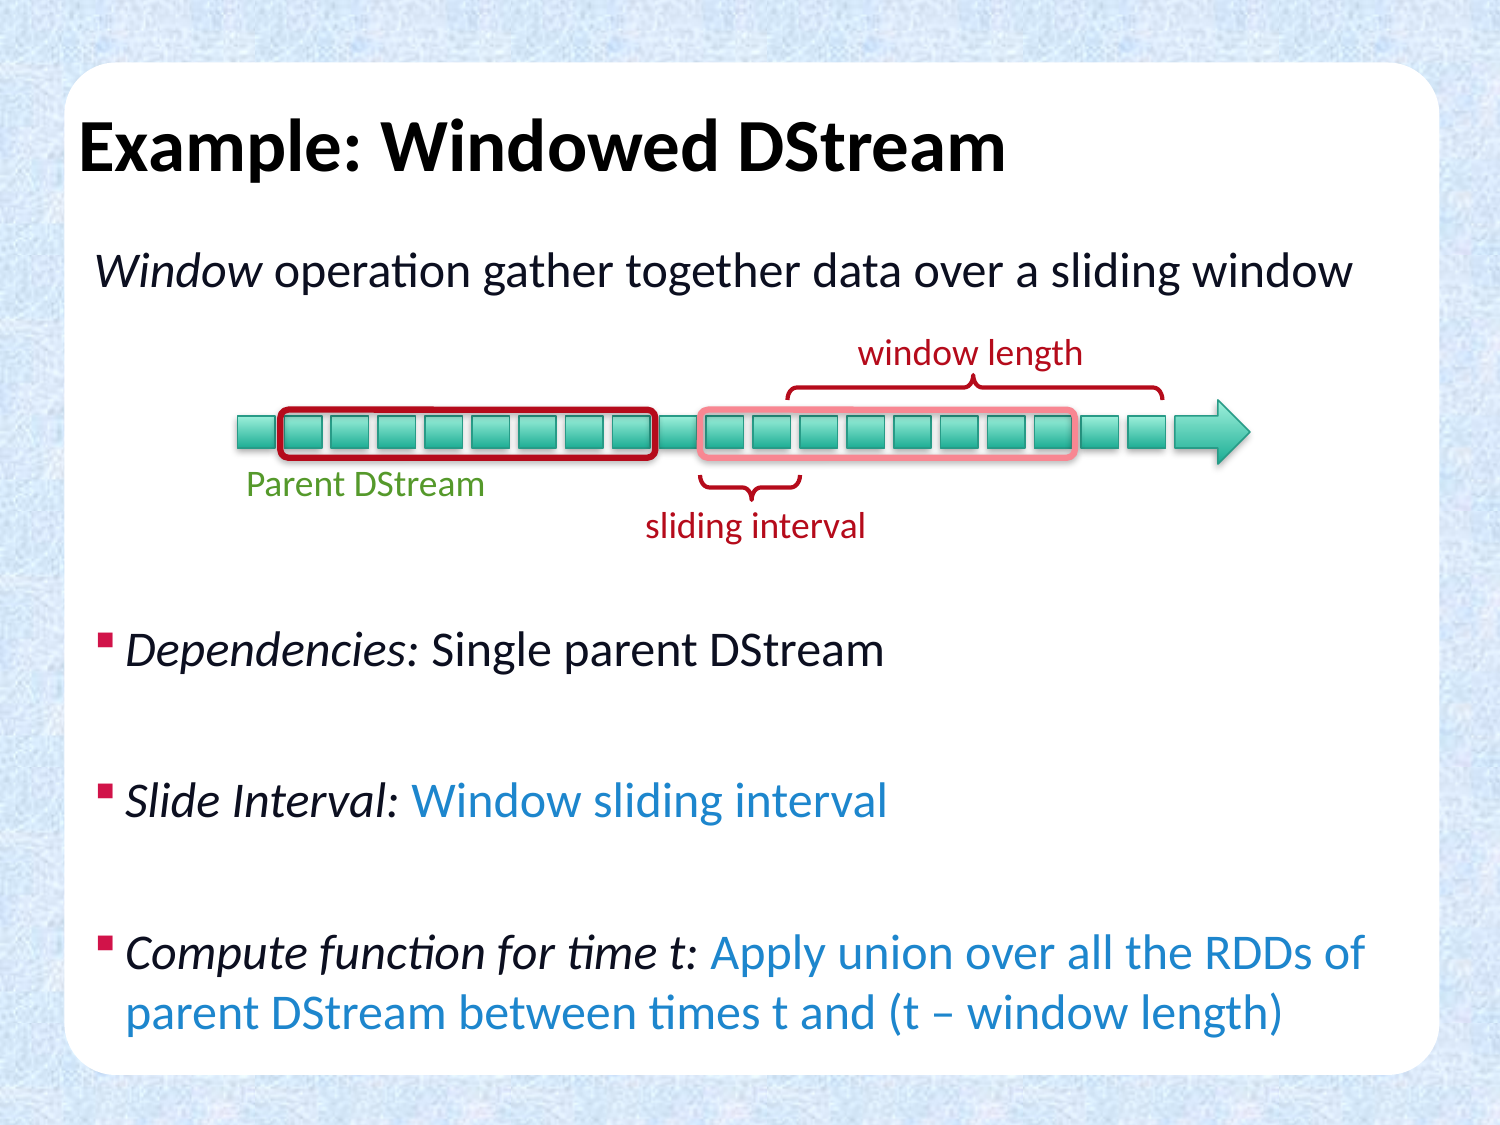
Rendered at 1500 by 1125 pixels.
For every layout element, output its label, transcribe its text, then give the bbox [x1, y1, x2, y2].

list Window operation gather together data over a sliding window Dependencies: Single parent DStream Slide Interval: Window sliding interval Compute function for time t: Apply union over all the RDDs of parent DStream between times t and (t – window length) [71, 237, 1435, 1038]
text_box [787, 324, 1163, 401]
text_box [237, 399, 1251, 509]
picture [0, 0, 1500, 1125]
title Example: Windowed DStream [75, 76, 1438, 207]
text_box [637, 474, 875, 551]
